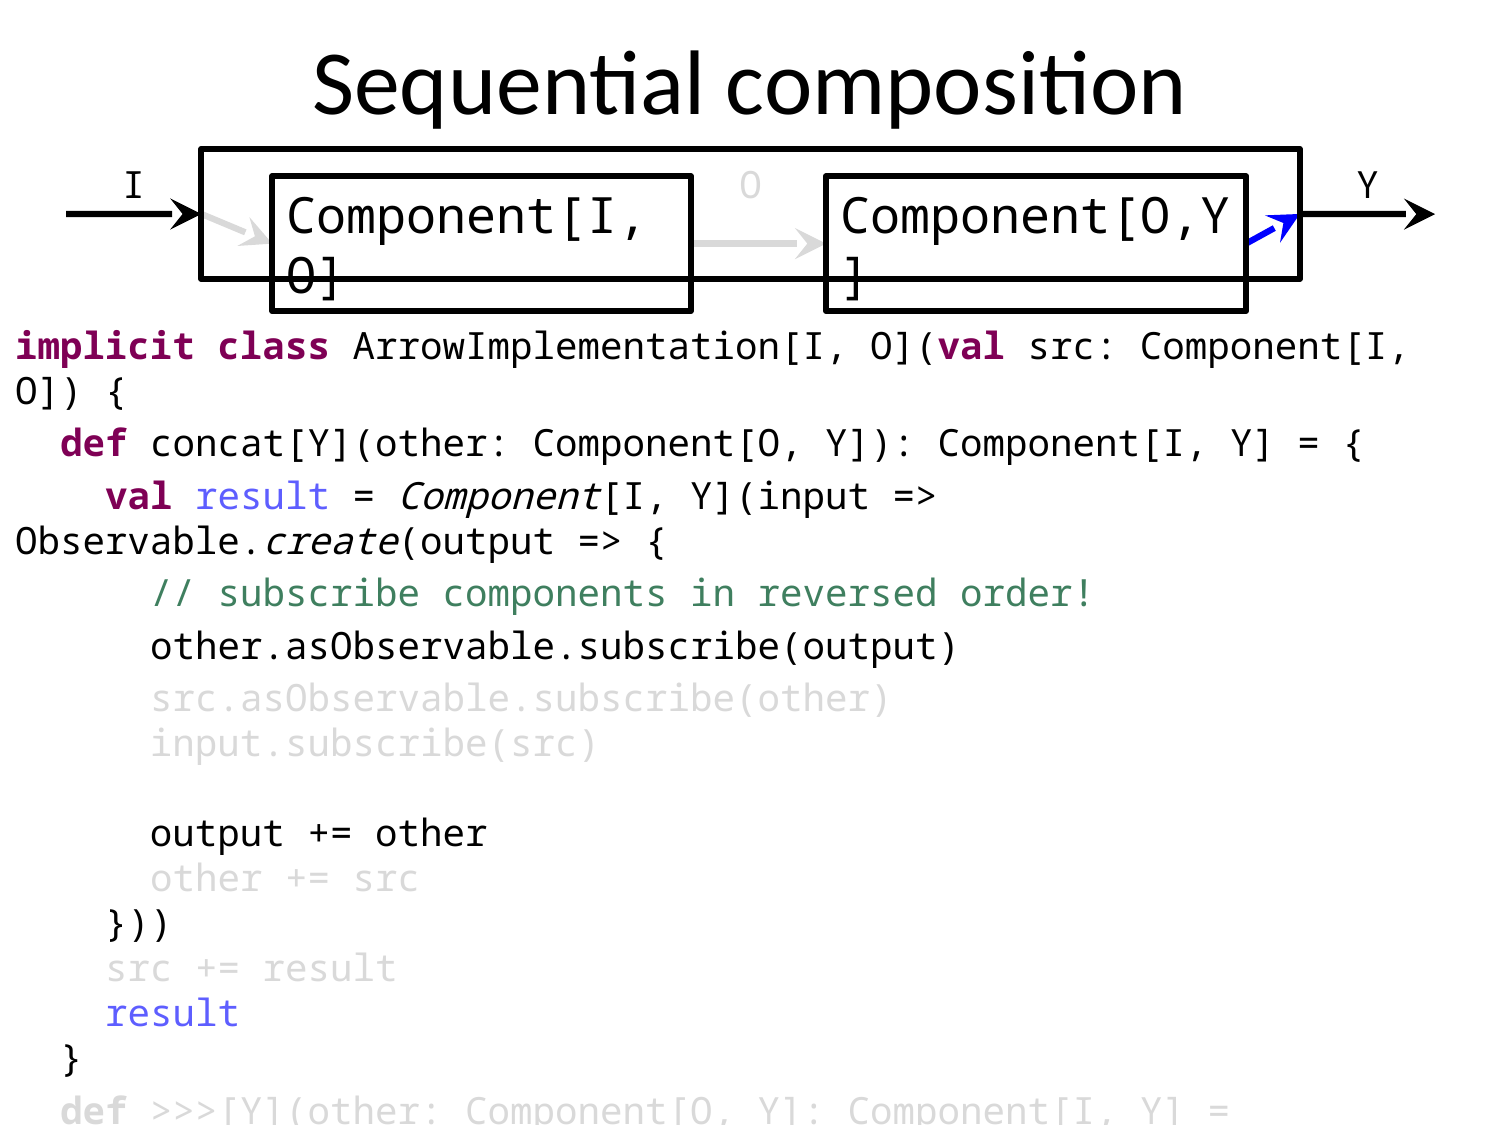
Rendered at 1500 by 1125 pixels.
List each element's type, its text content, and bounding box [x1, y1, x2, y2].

text_box Sequential composition [74, 19, 1425, 138]
list implicit class ArrowImplementation[I, O](val src: Component[I, O]) { def concat[Y](other: Component[O, Y]): Component[I, Y] = { val result = Component[I, Y](input => Observable.create(output => { // subscribe components in reversed order! other.asObservable.subscribe(output) src.asObservable.subscribe(other) input.subscribe(src) output += other other += src })) src += result result } def >>>[Y](other: Component[O, Y]: Component[I, Y] = concat(other) } [0, 314, 1500, 1125]
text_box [65, 148, 1436, 280]
